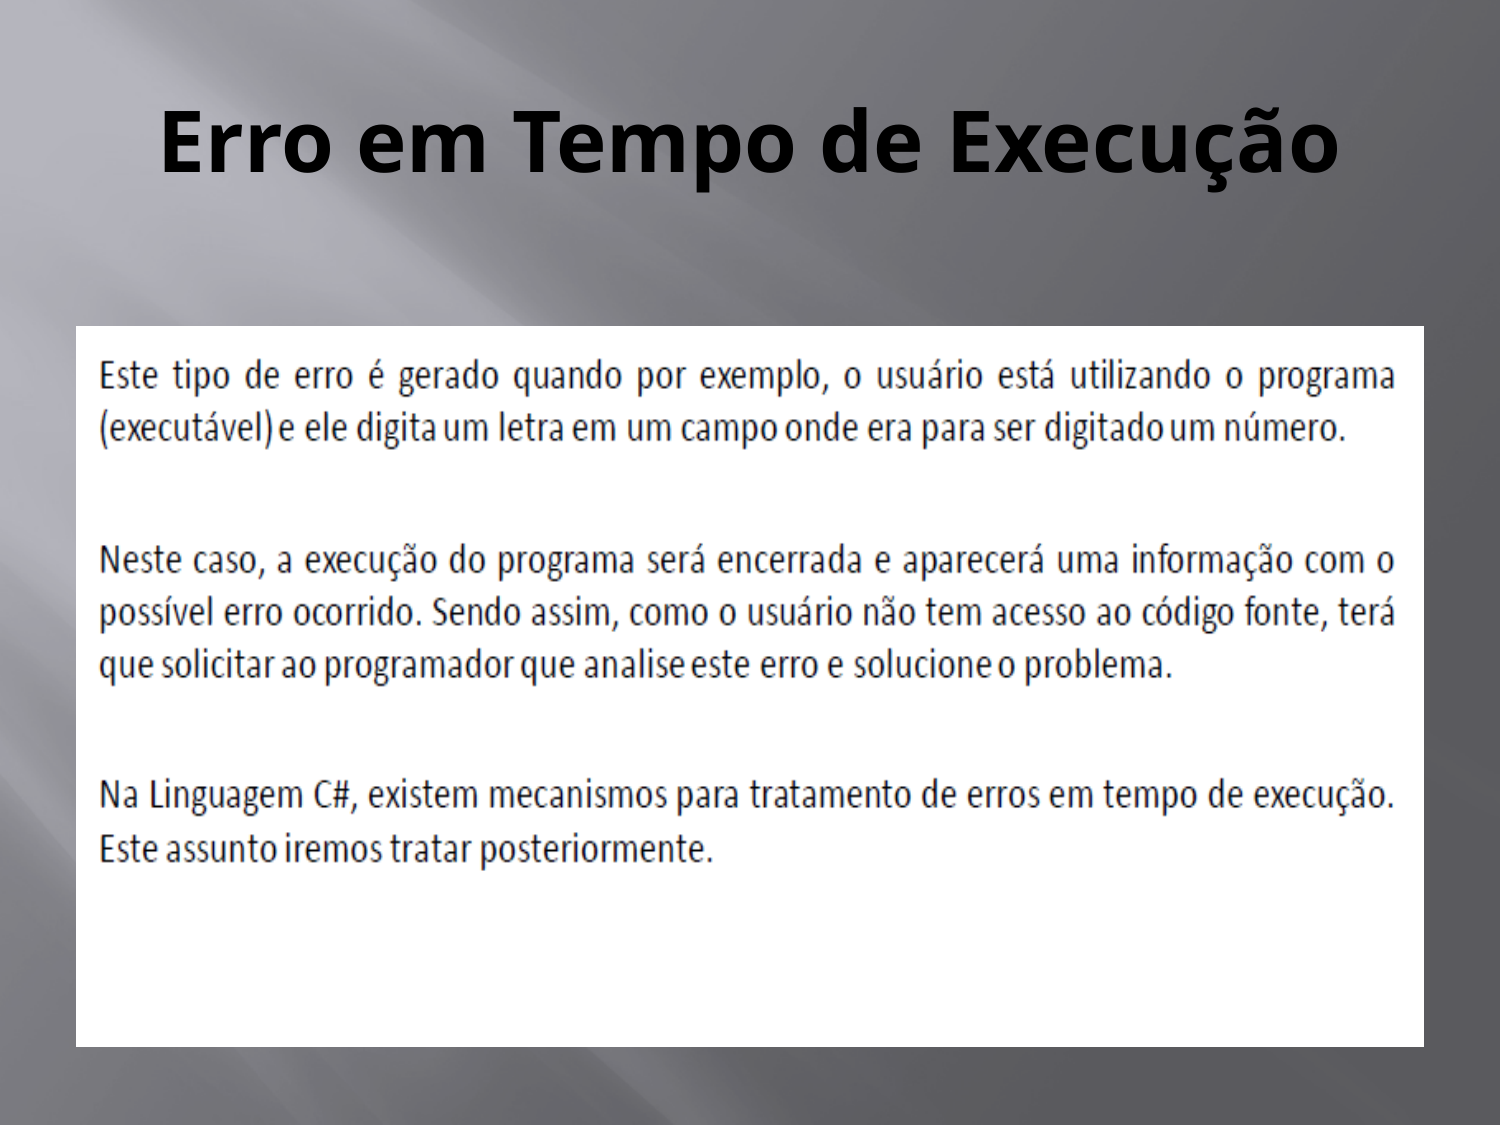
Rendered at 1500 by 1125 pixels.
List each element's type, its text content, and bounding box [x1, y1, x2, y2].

title Erro em Tempo de Execução [75, 45, 1425, 233]
picture [76, 326, 1424, 1048]
